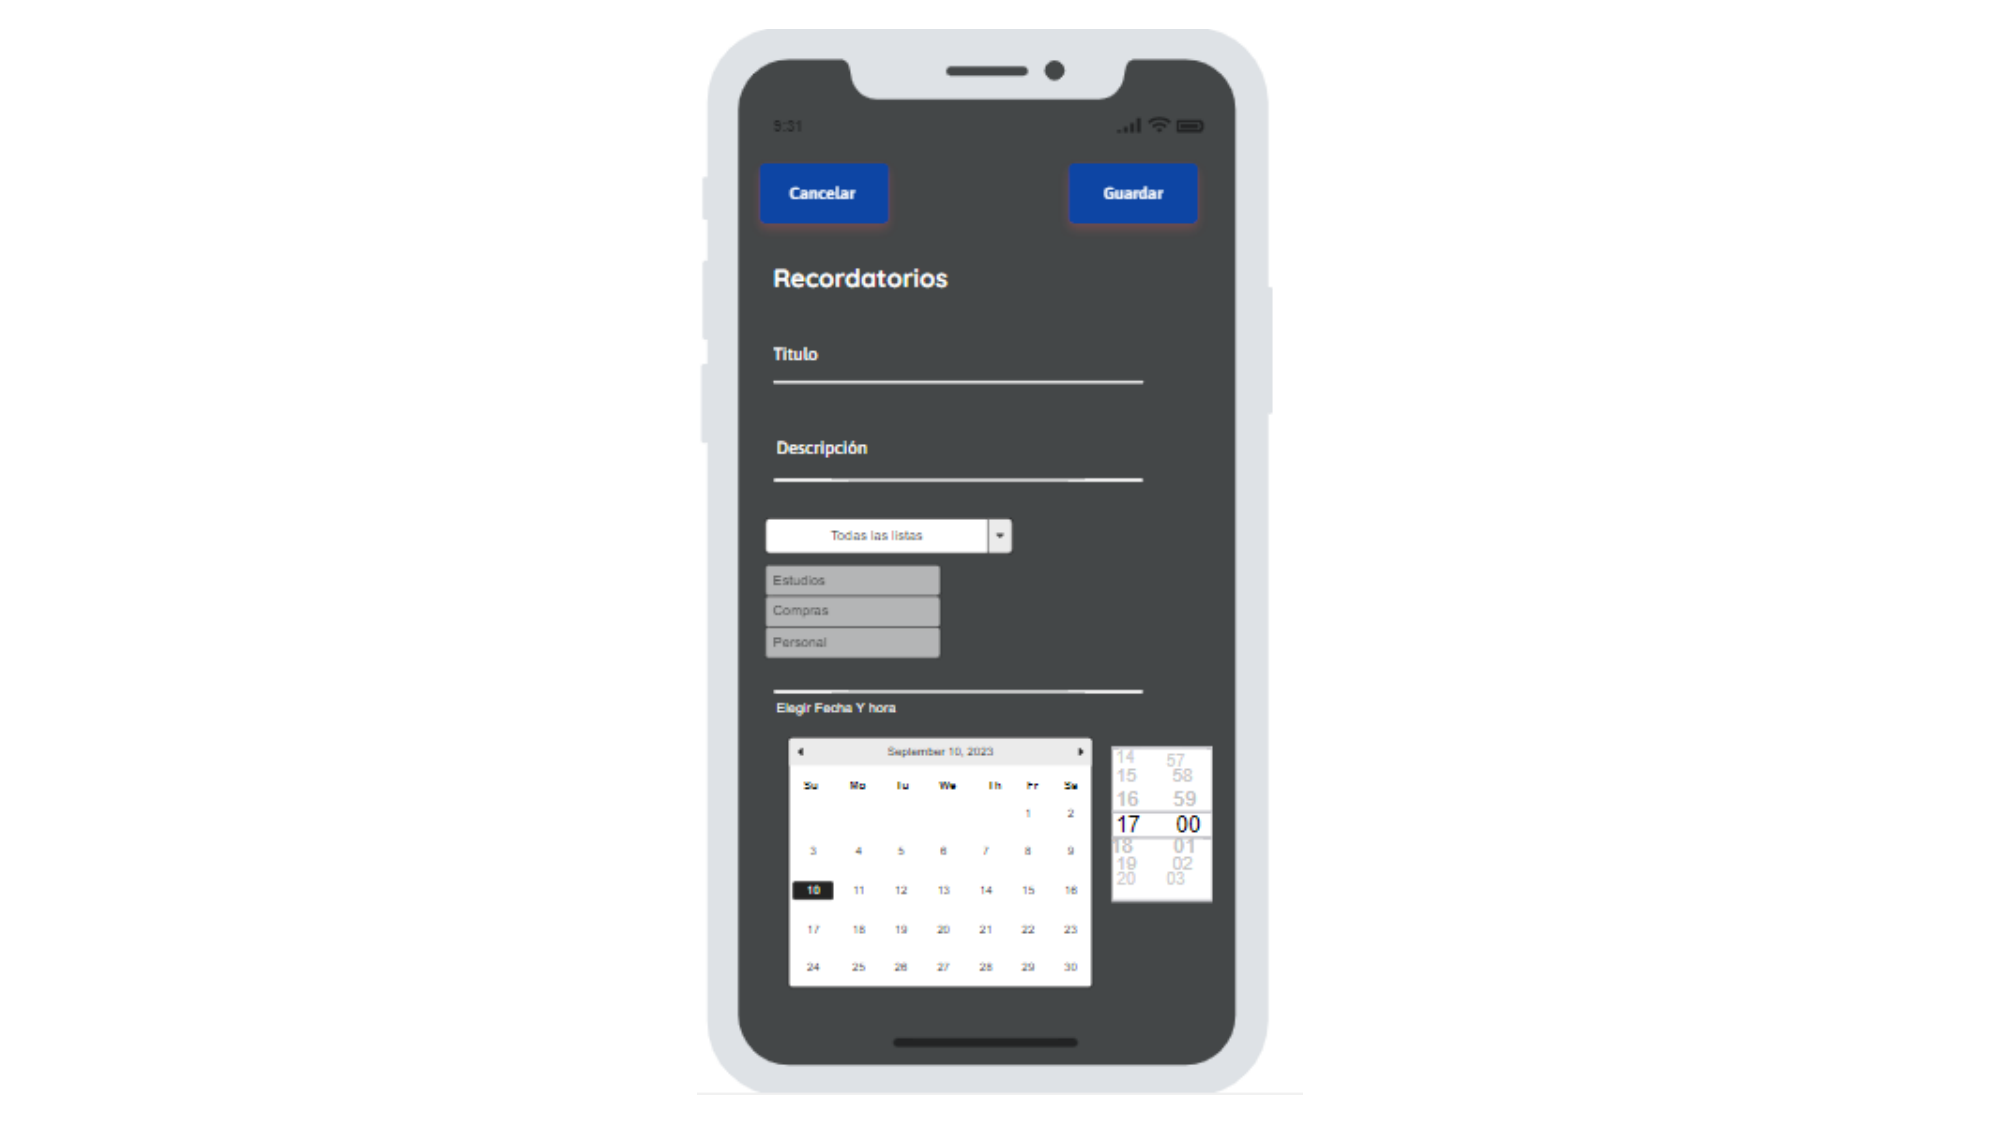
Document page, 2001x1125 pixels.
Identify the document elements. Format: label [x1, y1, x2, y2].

list [697, 29, 1303, 1095]
